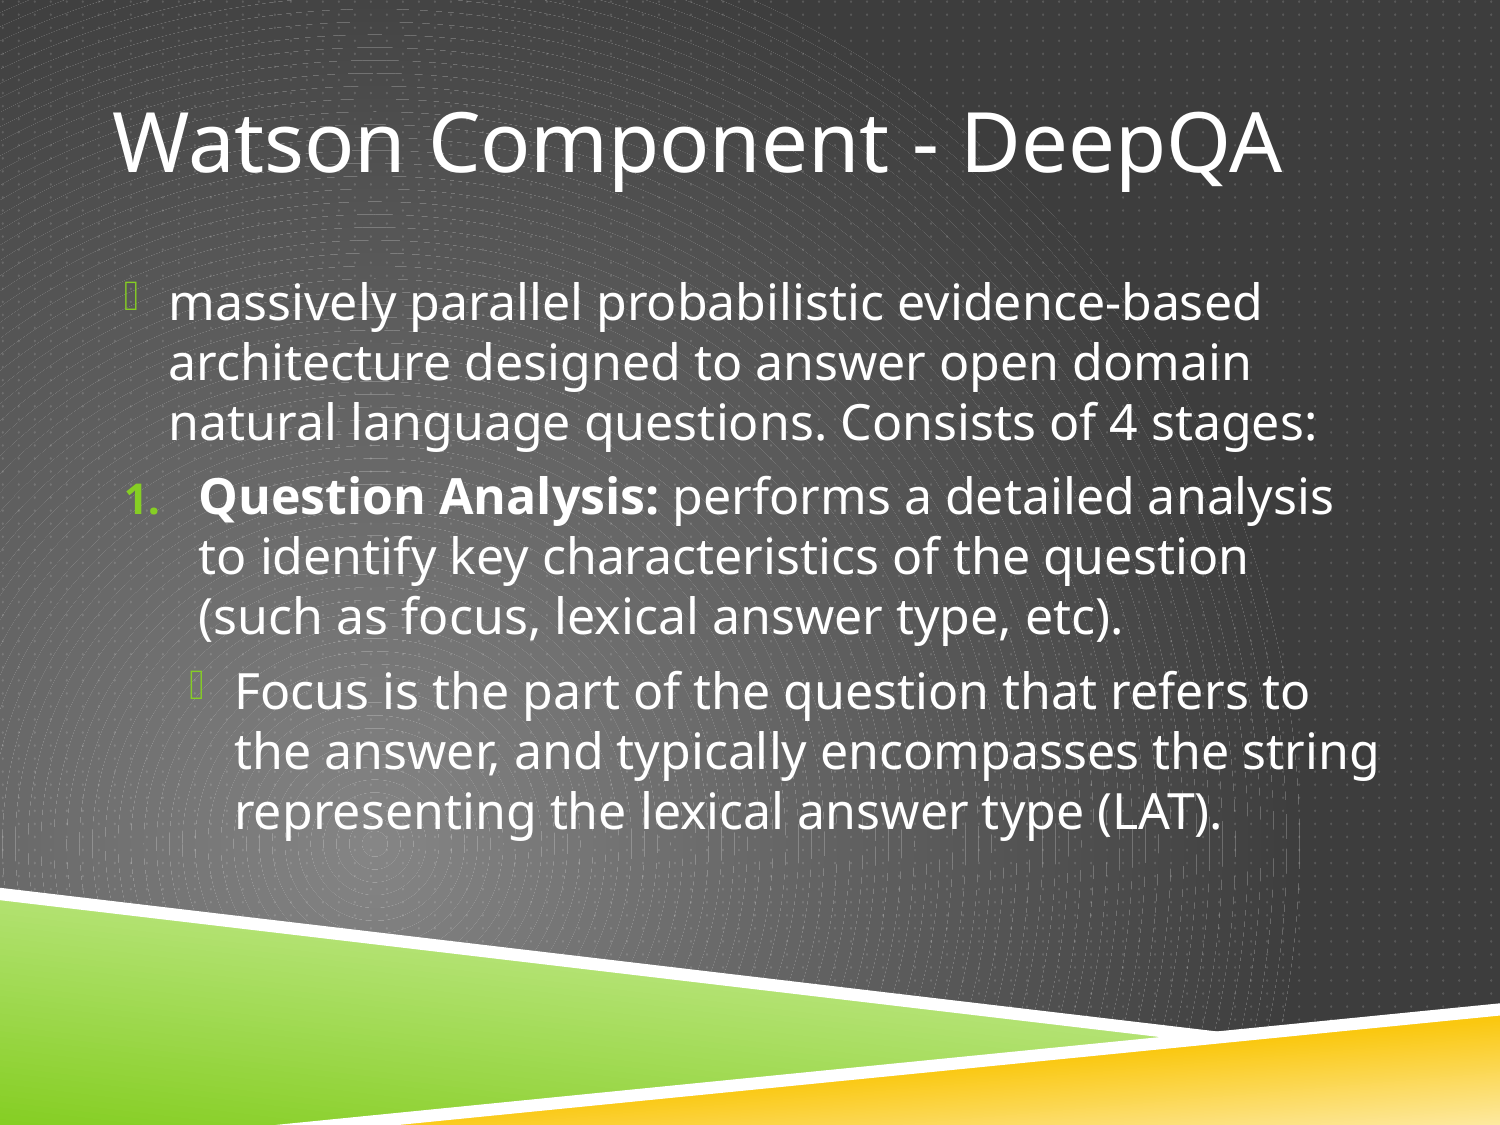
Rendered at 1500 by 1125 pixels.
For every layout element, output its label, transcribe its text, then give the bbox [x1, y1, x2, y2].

list massively parallel probabilistic evidence-based architecture designed to answer open domain natural language questions. Consists of 4 stages: Question Analysis: performs a detailed analysis to identify key characteristics of the question (such as focus, lexical answer type, etc). Focus is the part of the question that refers to the answer, and typically encompasses the string representing the lexical answer type (LAT). [112, 262, 1388, 893]
title Watson Component - DeepQA [112, 45, 1388, 233]
